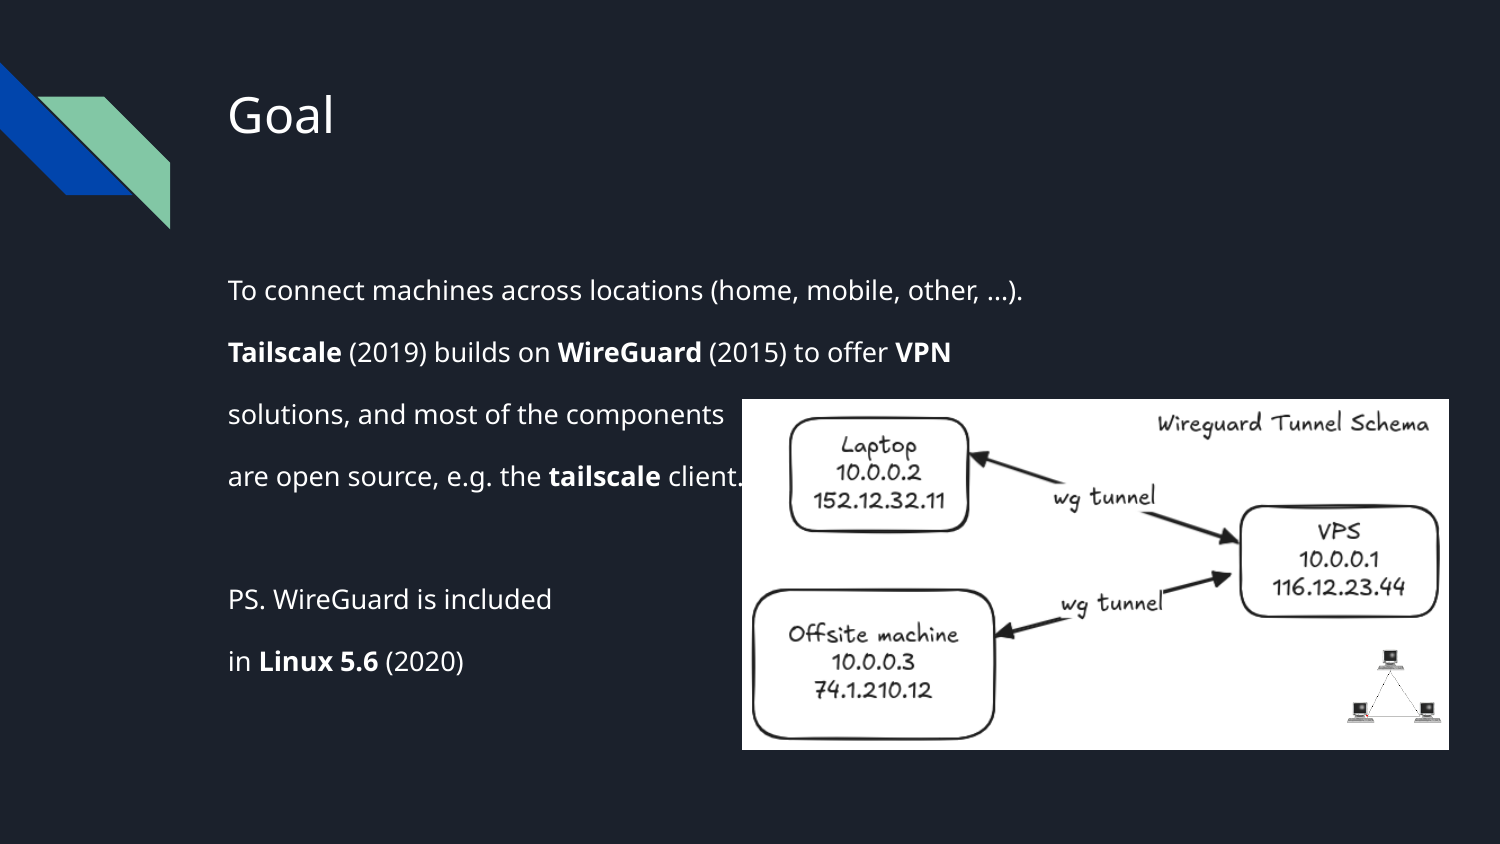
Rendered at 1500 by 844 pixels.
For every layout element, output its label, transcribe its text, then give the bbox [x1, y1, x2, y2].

picture [742, 399, 1450, 750]
list To connect machines across locations (home, mobile, other, …). Tailscale (2019) builds on WireGuard (2015) to offer VPN solutions, and most of the components are open source, e.g. the tailscale client. PS. WireGuard is included in Linux 5.6 (2020) [212, 257, 1368, 735]
title Goal [212, 64, 1368, 215]
